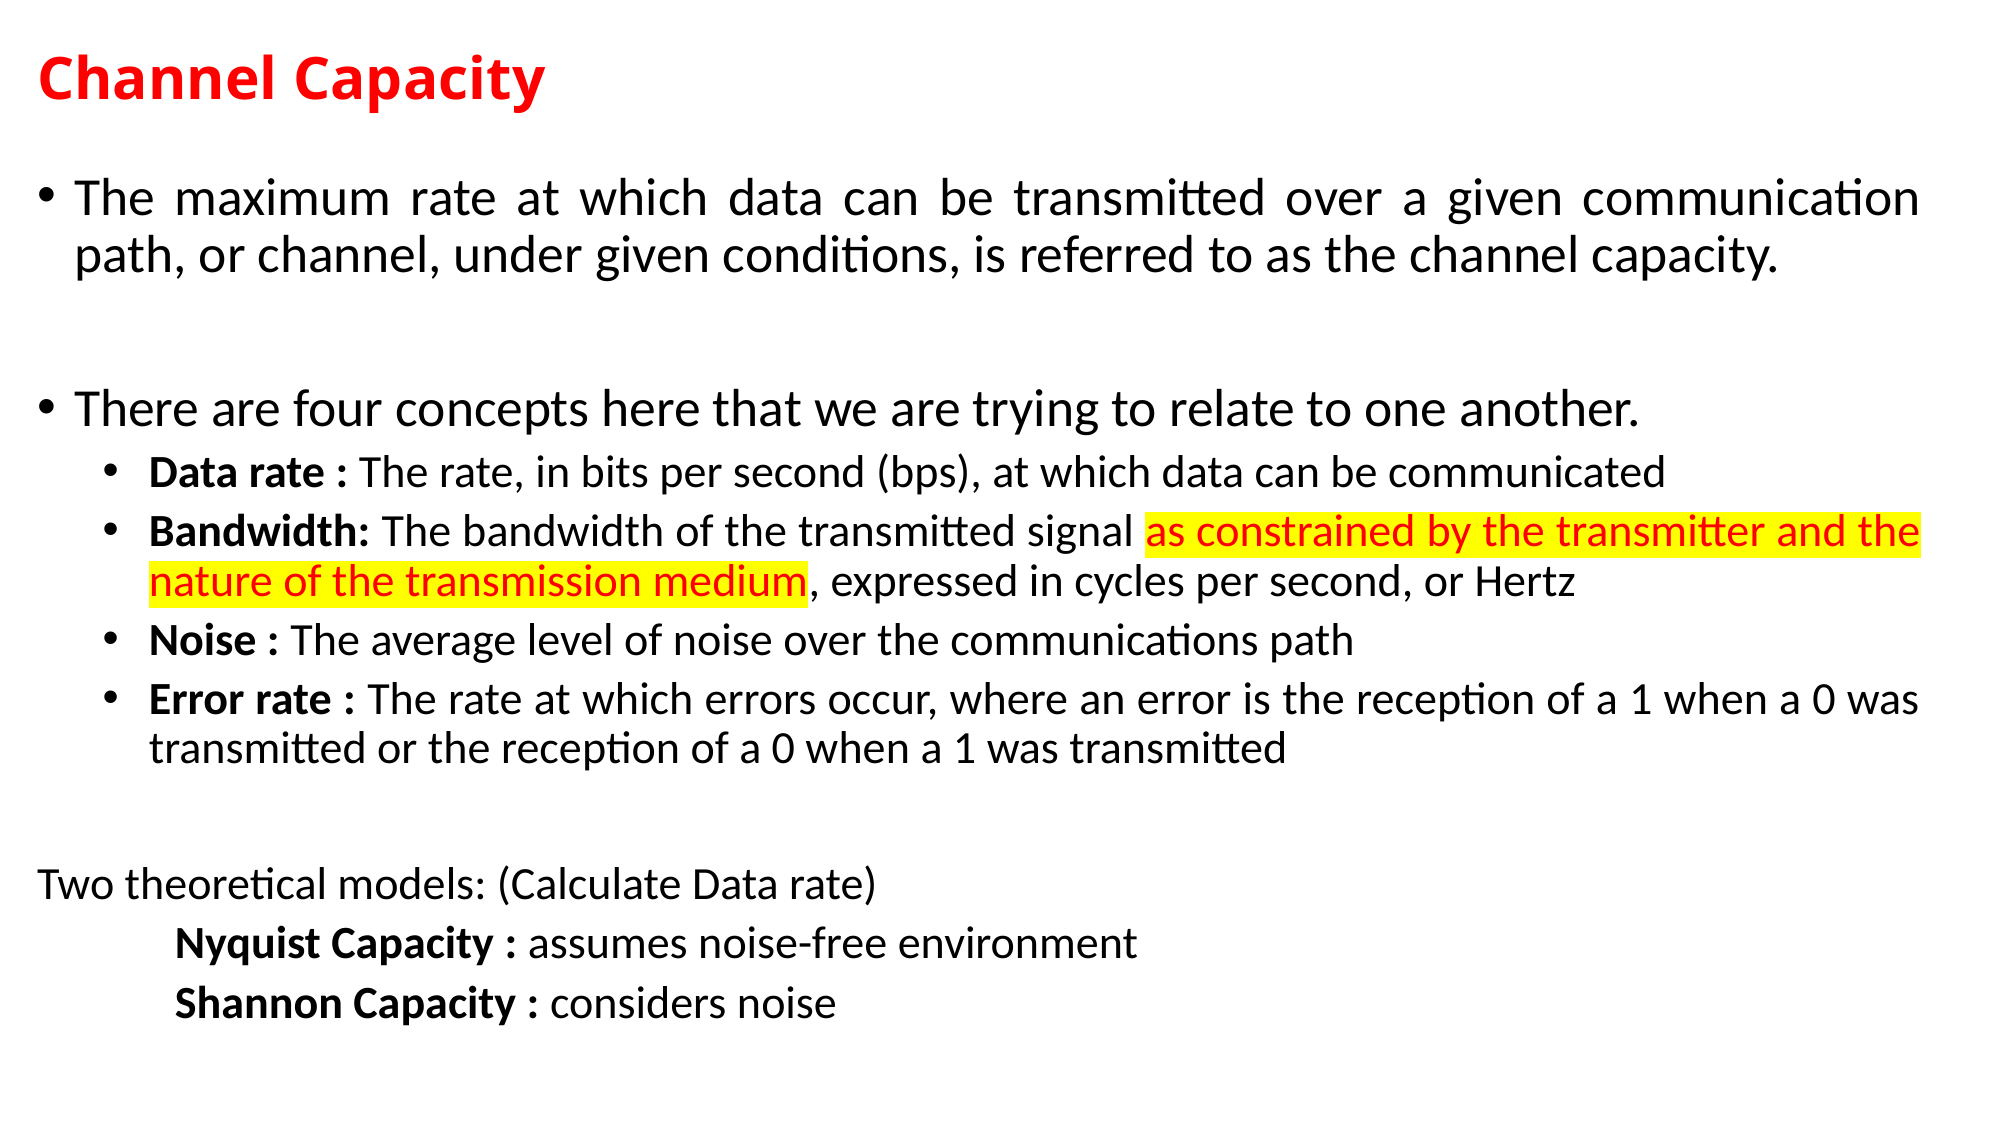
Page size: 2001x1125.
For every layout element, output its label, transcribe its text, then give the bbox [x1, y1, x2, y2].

title Channel Capacity [22, 41, 1748, 120]
list The maximum rate at which data can be transmitted over a given communication path, or channel, under given conditions, is referred to as the channel capacity. There are four concepts here that we are trying to relate to one another. Data rate : The rate, in bits per second (bps), at which data can be communicated Bandwidth: The bandwidth of the transmitted signal as constrained by the transmitter and the nature of the transmission medium, expressed in cycles per second, or Hertz Noise : The average level of noise over the communications path Error rate : The rate at which errors occur, where an error is the reception of a 1 when a 0 was transmitted or the reception of a 0 when a 1 was transmitted Two theoretical models: (Calculate Data rate) Nyquist Capacity : assumes noise-free environment Shannon Capacity : considers noise [22, 161, 1937, 1037]
